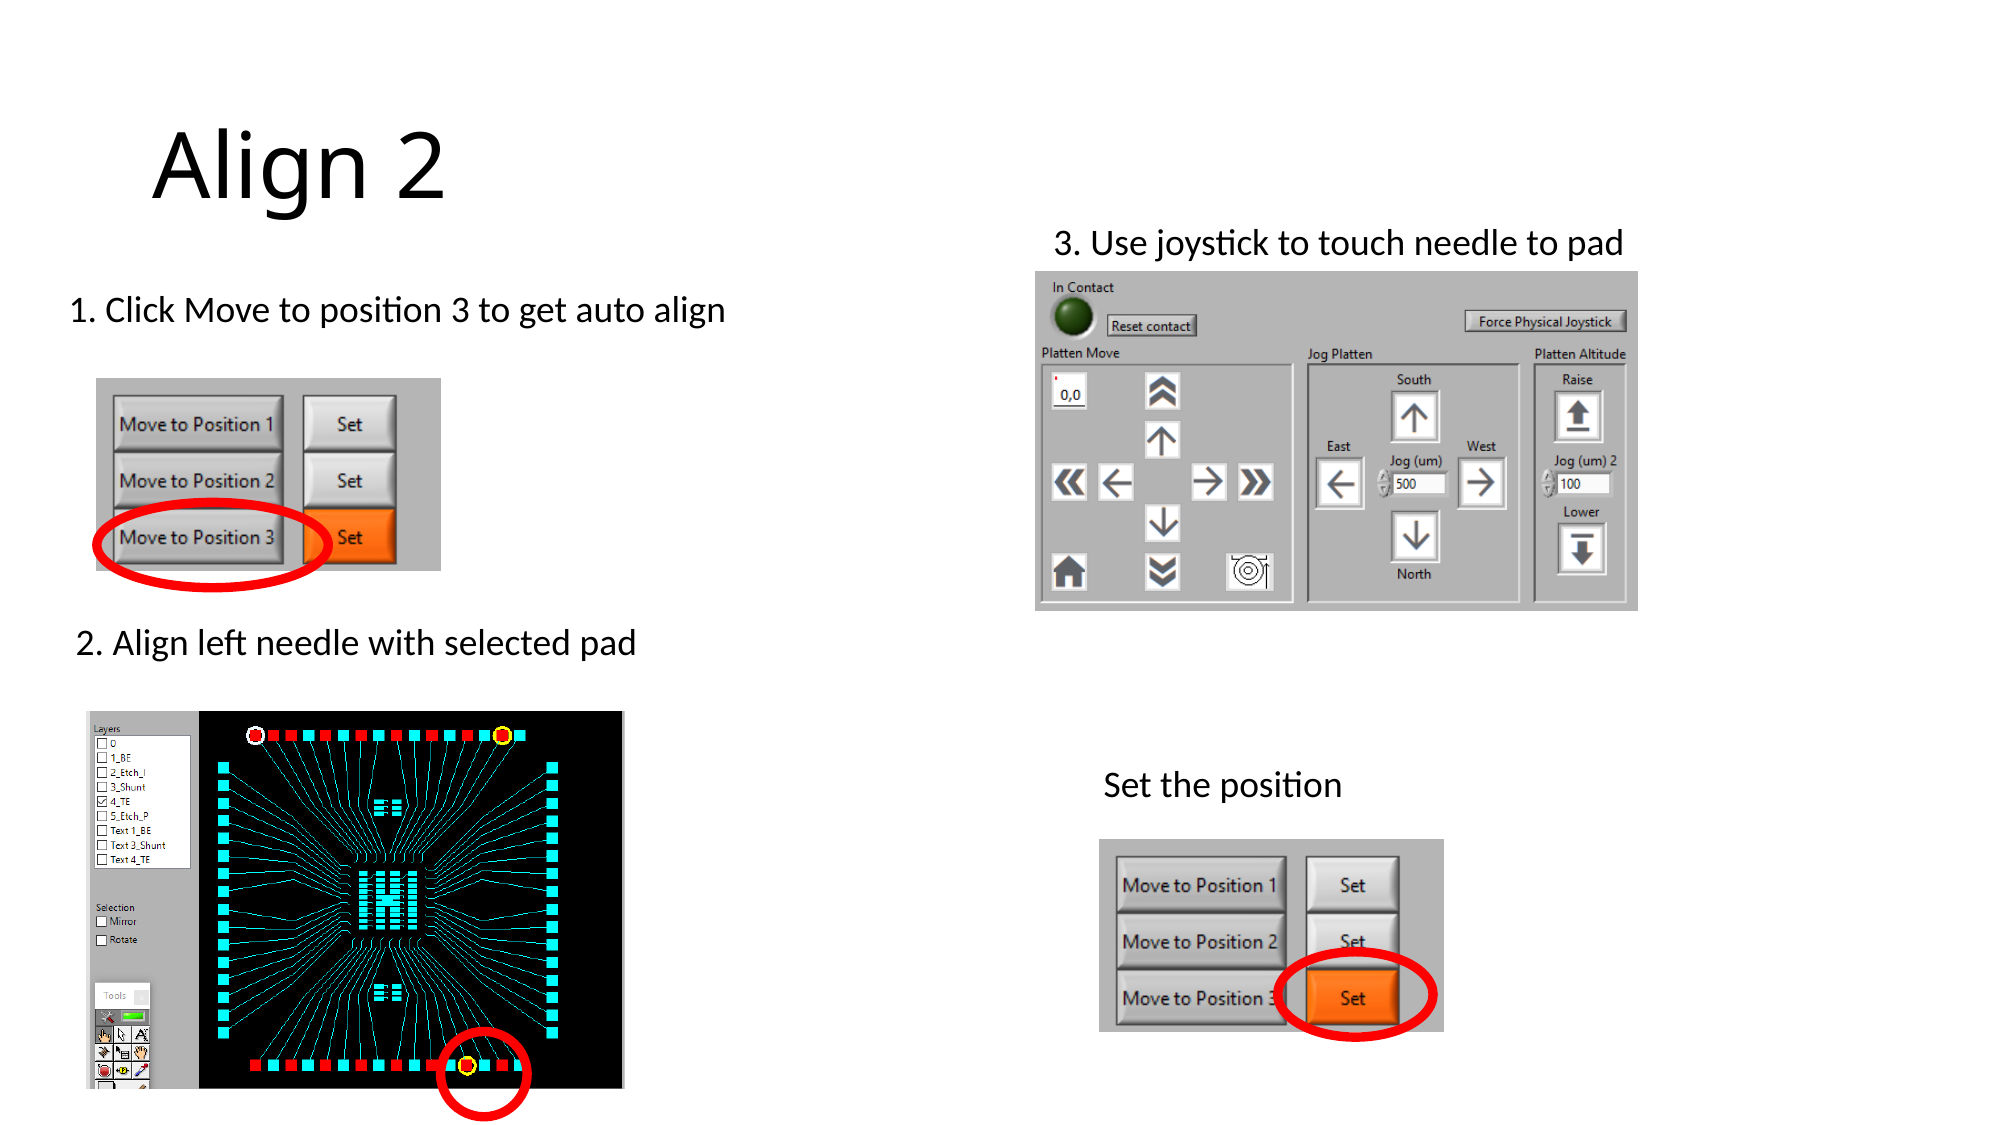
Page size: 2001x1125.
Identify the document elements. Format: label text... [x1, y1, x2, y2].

picture [1035, 271, 1638, 611]
picture [86, 711, 625, 1089]
picture [1099, 839, 1444, 1032]
title Align 2 [137, 59, 1863, 278]
picture [96, 378, 441, 571]
text_box Set the position [1088, 752, 1358, 813]
text_box 3. Use joystick to touch needle to pad [1038, 210, 1641, 271]
text_box [1315, 1032, 1396, 1039]
text_box [442, 1089, 526, 1118]
text_box 2. Align left needle with selected pad [60, 610, 653, 671]
text_box [118, 571, 307, 589]
text_box 1. Click Move to position 3 to get auto align [53, 277, 742, 337]
